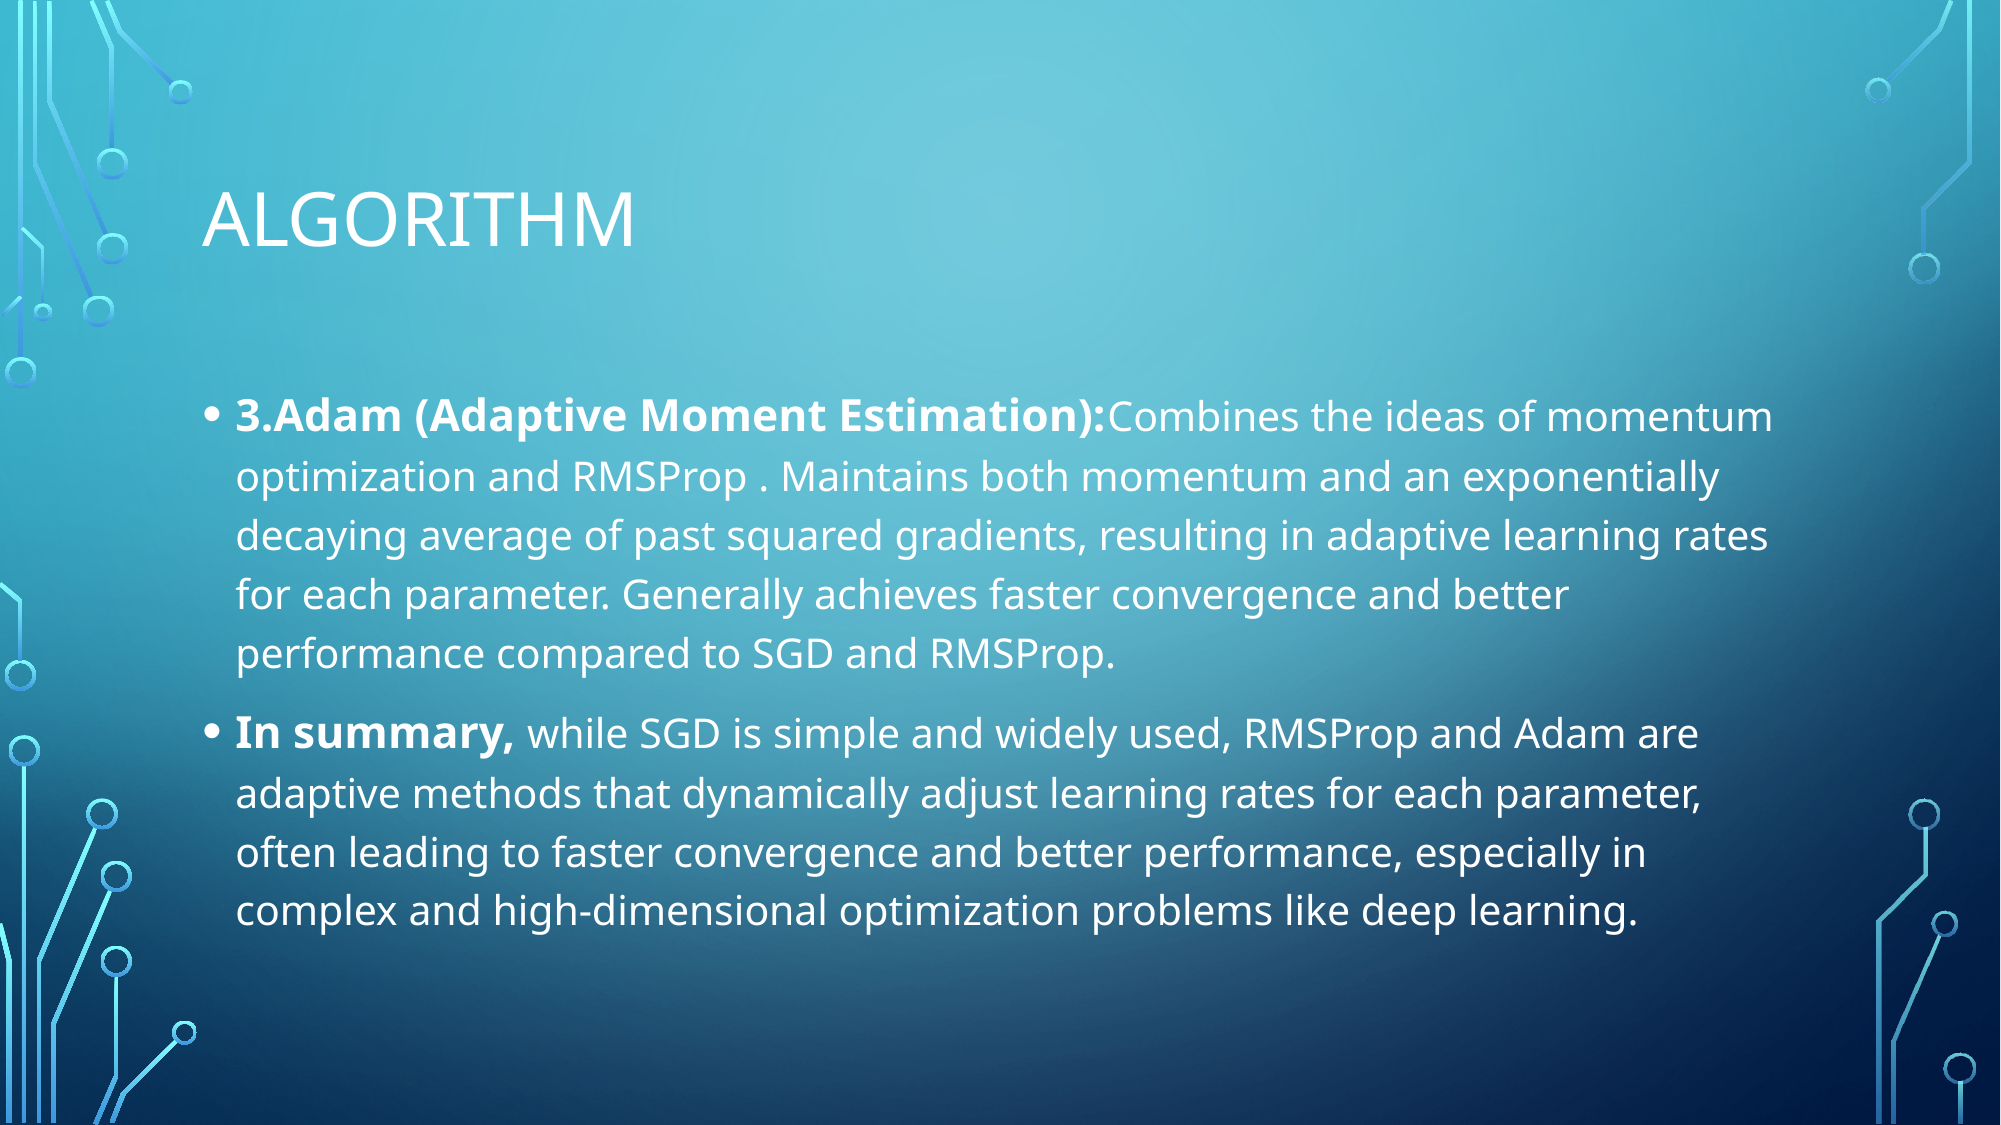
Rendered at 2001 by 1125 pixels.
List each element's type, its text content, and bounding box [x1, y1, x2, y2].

list 3.Adam (Adaptive Moment Estimation):Combines the ideas of momentum optimization and RMSProp . Maintains both momentum and an exponentially decaying average of past squared gradients, resulting in adaptive learning rates for each parameter. Generally achieves faster convergence and better performance compared to SGD and RMSProp. In summary, while SGD is simple and widely used, RMSProp and Adam are adaptive methods that dynamically adjust learning rates for each parameter, often leading to faster convergence and better performance, especially in complex and high-dimensional optimization problems like deep learning. [187, 369, 1813, 950]
title ALGORITHM [187, 101, 1813, 344]
